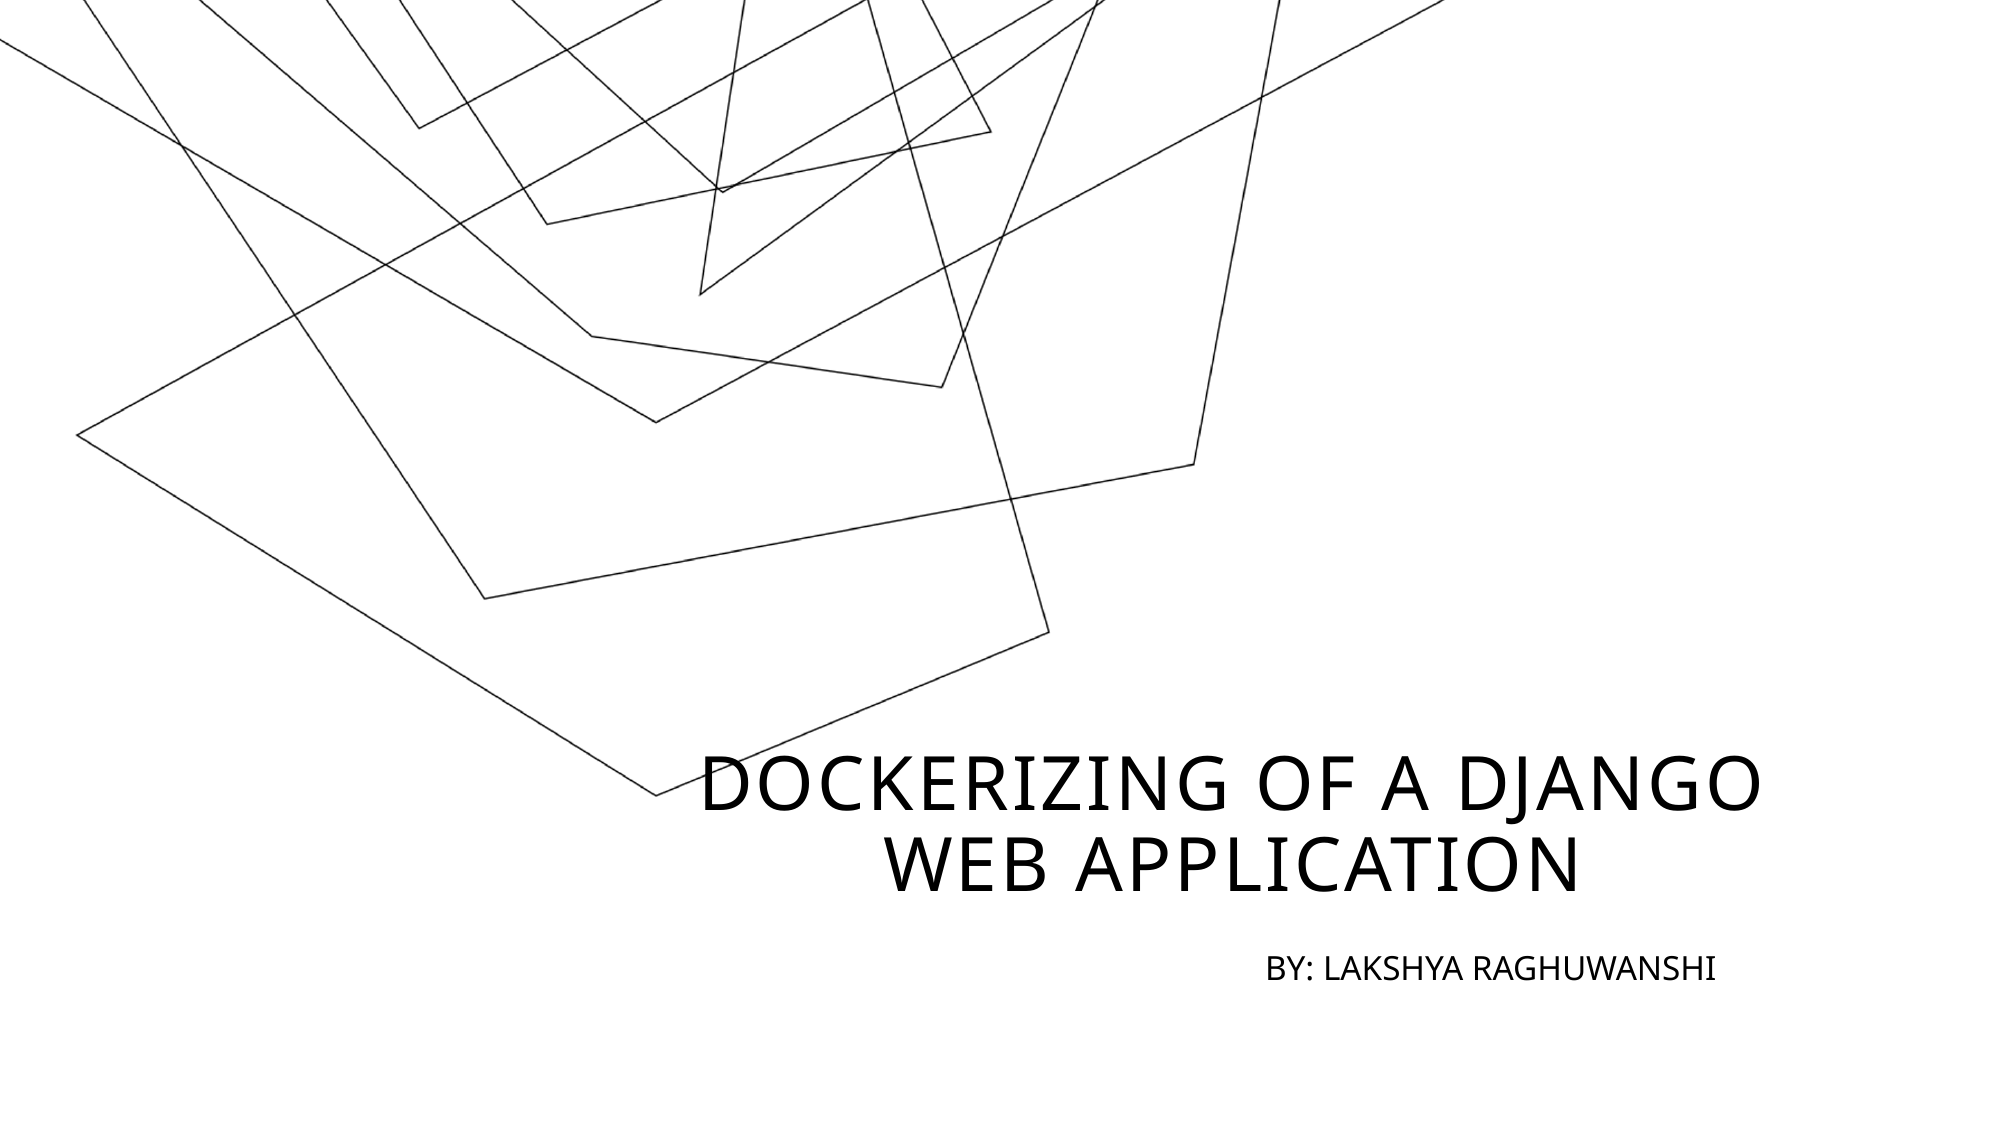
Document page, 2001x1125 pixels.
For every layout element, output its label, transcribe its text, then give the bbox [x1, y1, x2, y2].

subtitle BY: LAKSHYA RAGHUWANSHI [1250, 944, 2000, 1010]
picture [0, 0, 1557, 830]
title Dockerizing of a Django web application [603, 727, 1864, 916]
